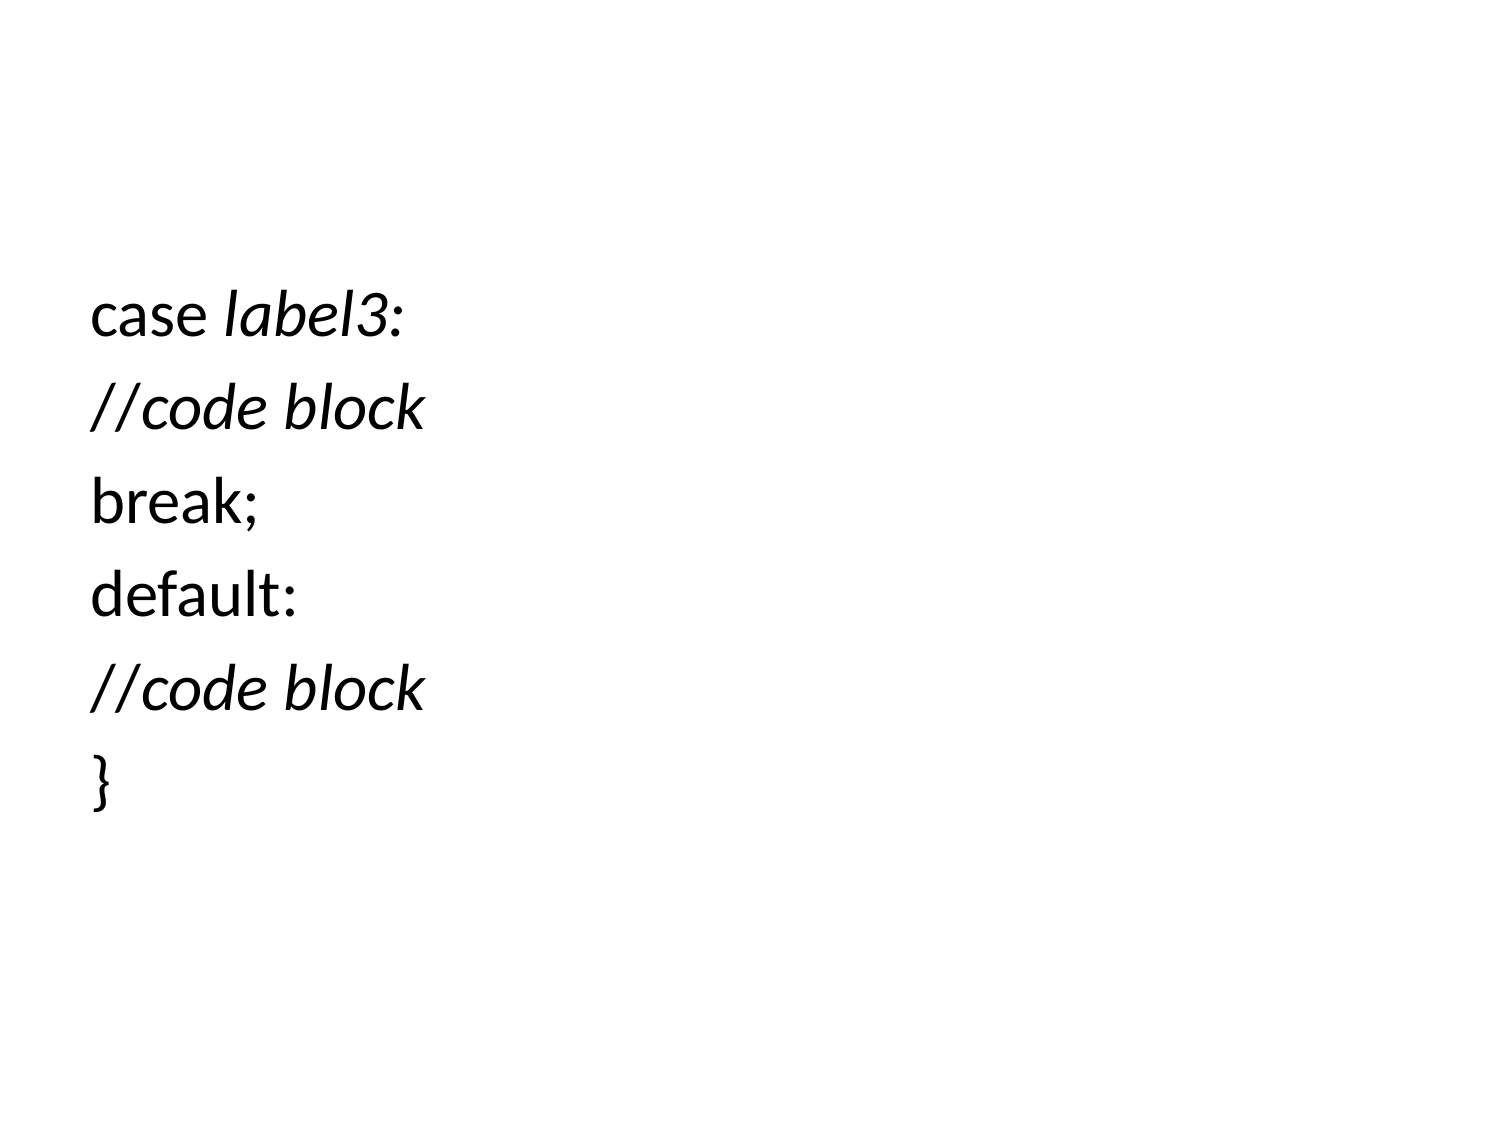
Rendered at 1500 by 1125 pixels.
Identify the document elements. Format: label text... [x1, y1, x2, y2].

list case label3: //code block break; default: //code block } [75, 262, 1425, 1005]
